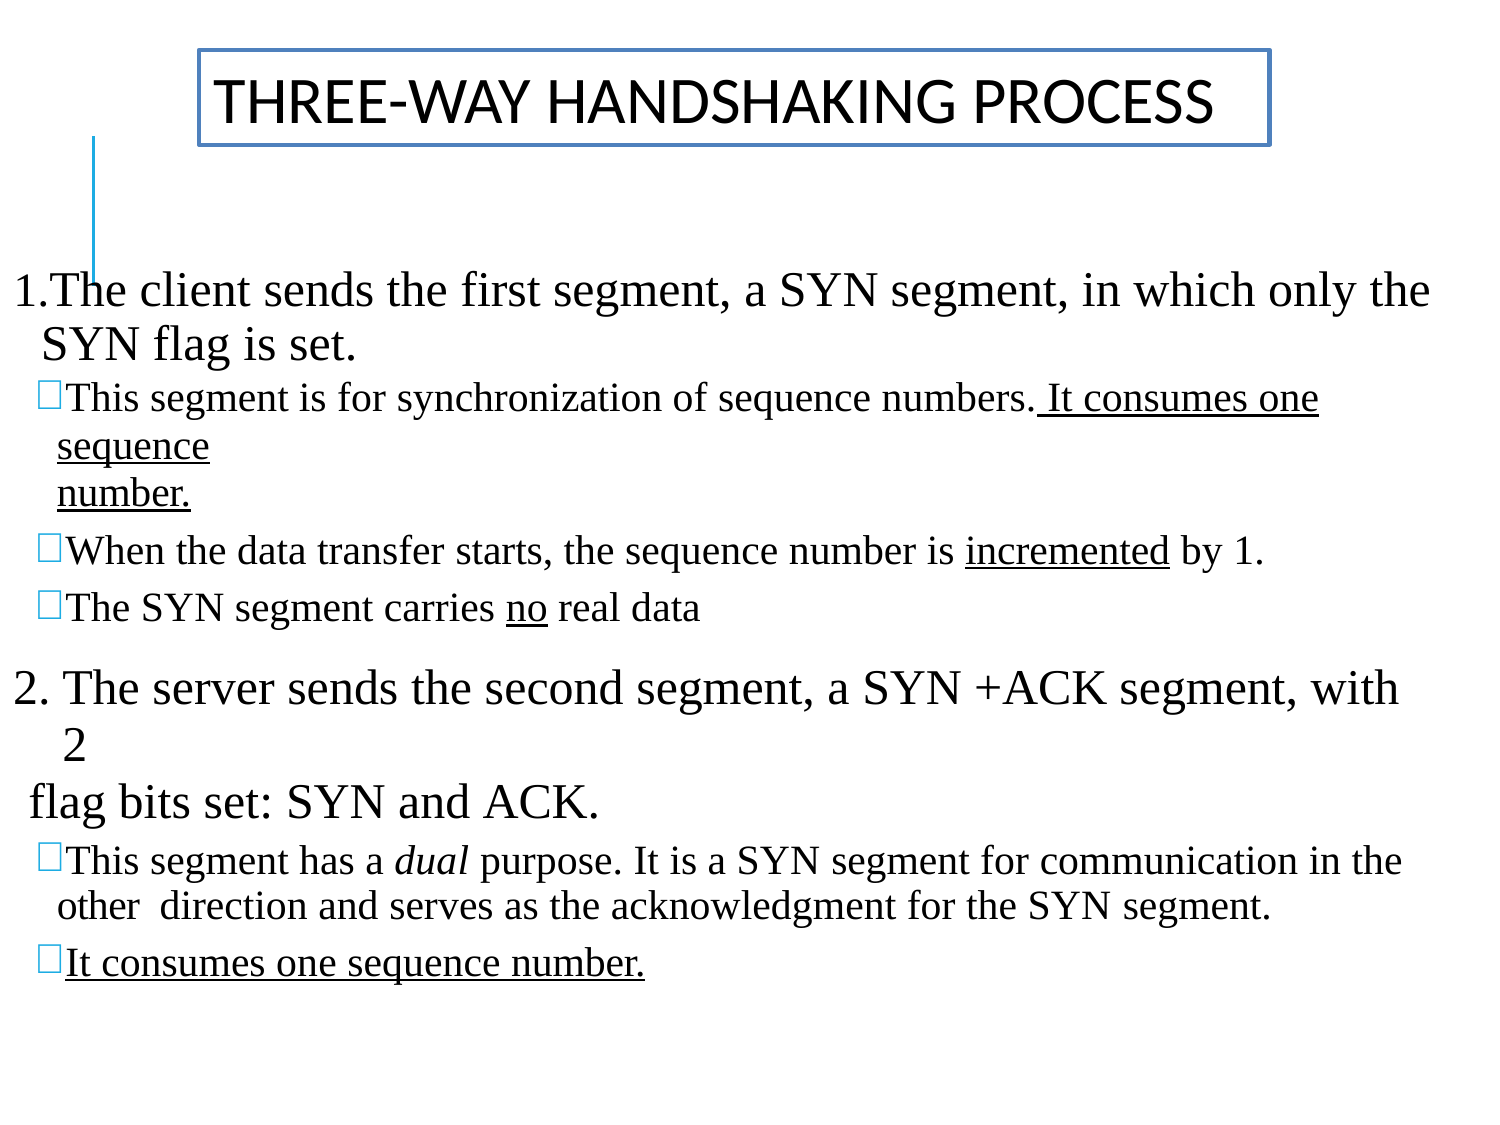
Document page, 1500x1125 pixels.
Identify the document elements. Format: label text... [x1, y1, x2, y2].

text_box The client sends the first segment, a SYN segment, in which only the SYN flag is set. This segment is for synchronization of sequence numbers. It consumes one sequence number. When the data transfer starts, the sequence number is incremented by 1. The SYN segment carries no real data The server sends the second segment, a SYN +ACK segment, with 2 flag bits set: SYN and ACK. This segment has a dual purpose. It is a SYN segment for communication in the other direction and serves as the acknowledgment for the SYN segment. It consumes one sequence number. [11, 253, 1488, 985]
text_box THREE-WAY HANDSHAKING PROCESS [197, 48, 1272, 147]
